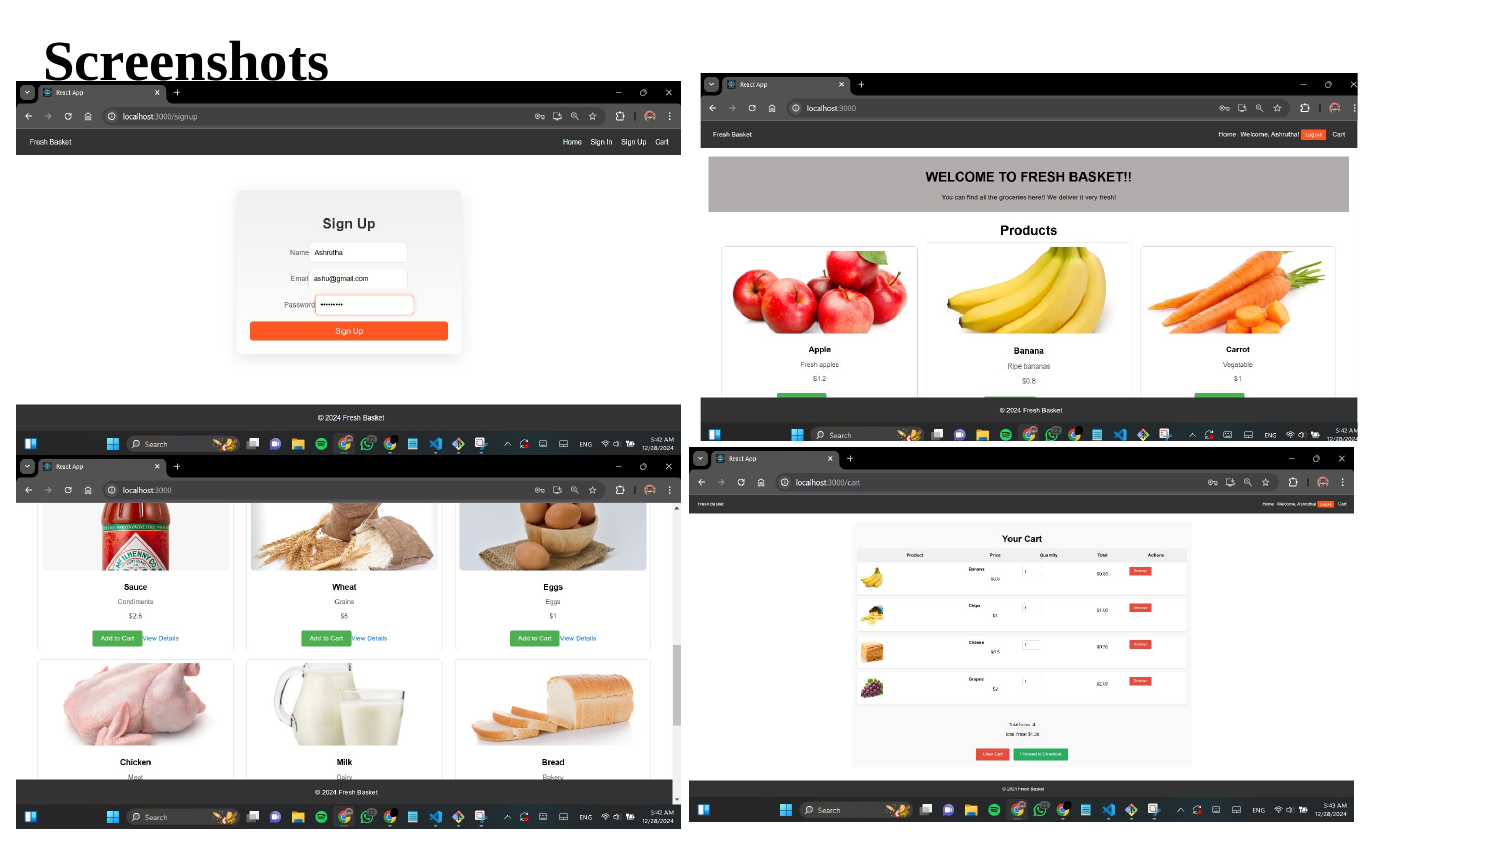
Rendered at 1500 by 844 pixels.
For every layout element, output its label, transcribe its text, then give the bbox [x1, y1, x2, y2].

picture [700, 72, 1358, 442]
title Screenshots [28, 8, 1427, 103]
picture [16, 81, 681, 829]
picture [688, 447, 1354, 822]
